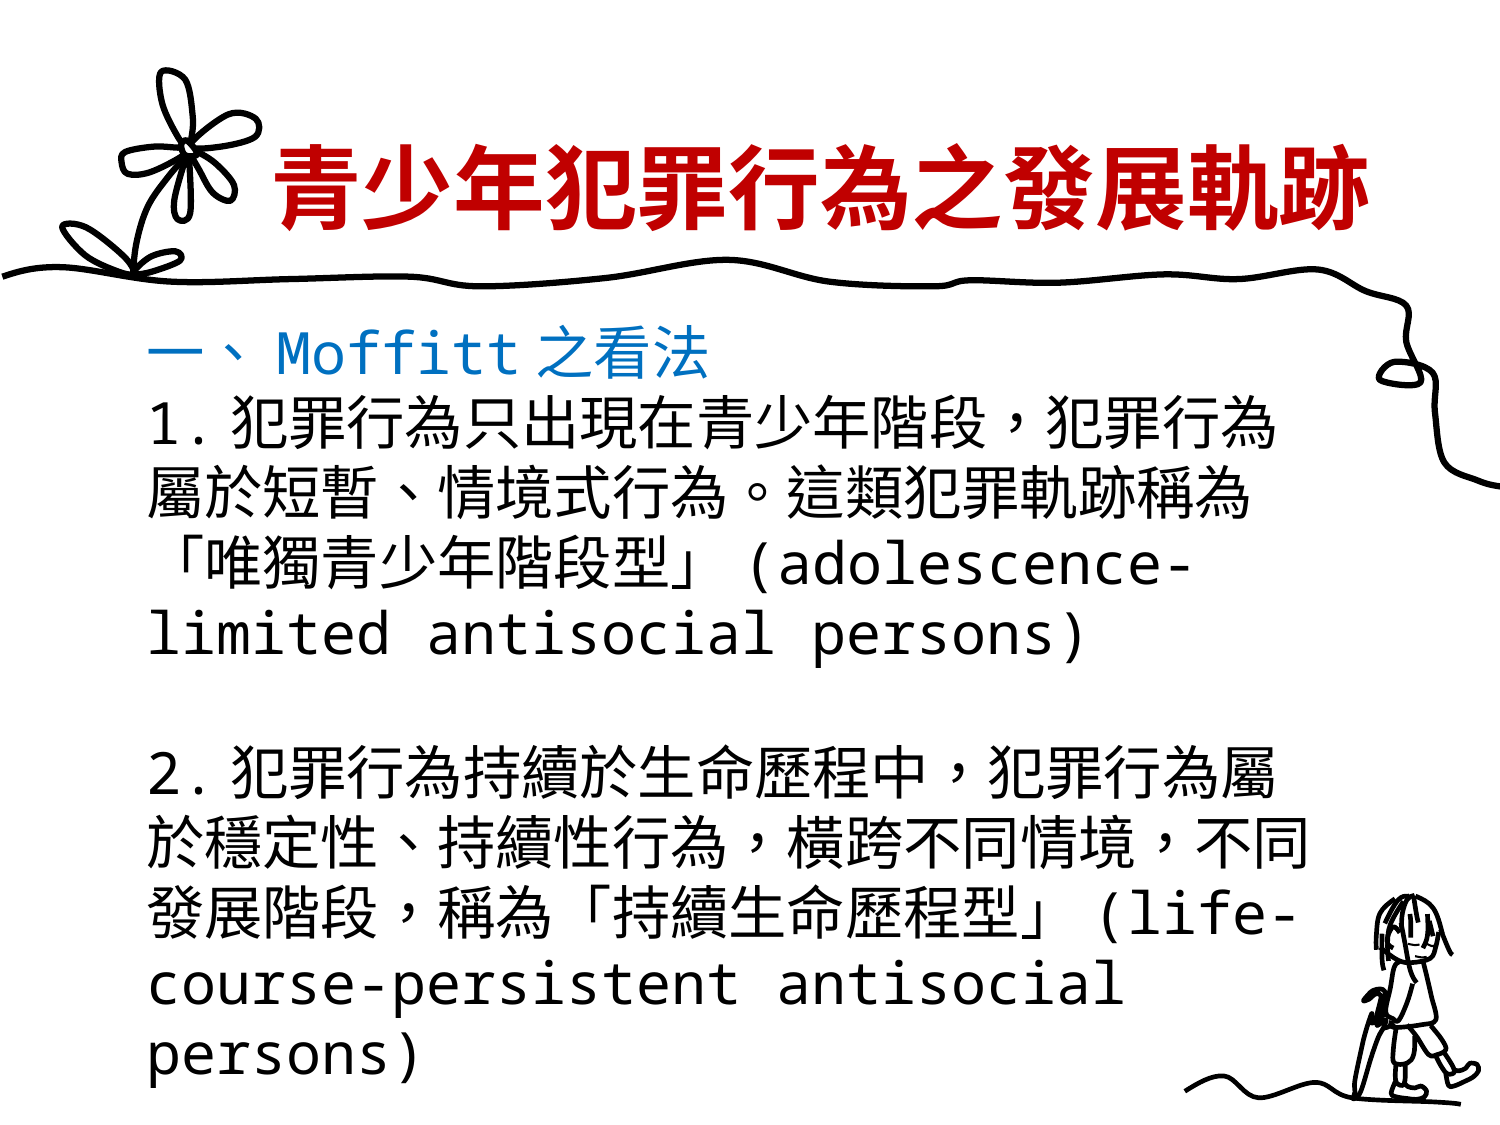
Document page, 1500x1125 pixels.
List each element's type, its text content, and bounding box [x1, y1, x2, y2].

text_box 一、Moffitt之看法 1.犯罪行為只出現在青少年階段，犯罪行為屬於短暫、情境式行為。這類犯罪軌跡稱為「唯獨青少年階段型」(adolescence-limited antisocial persons) 2.犯罪行為持續於生命歷程中，犯罪行為屬於穩定性、持續性行為，橫跨不同情境，不同發展階段，稱為「持續生命歷程型」(life-course-persistent antisocial persons) [131, 308, 1352, 1094]
title 青少年犯罪行為之發展軌跡 [253, 90, 1388, 281]
